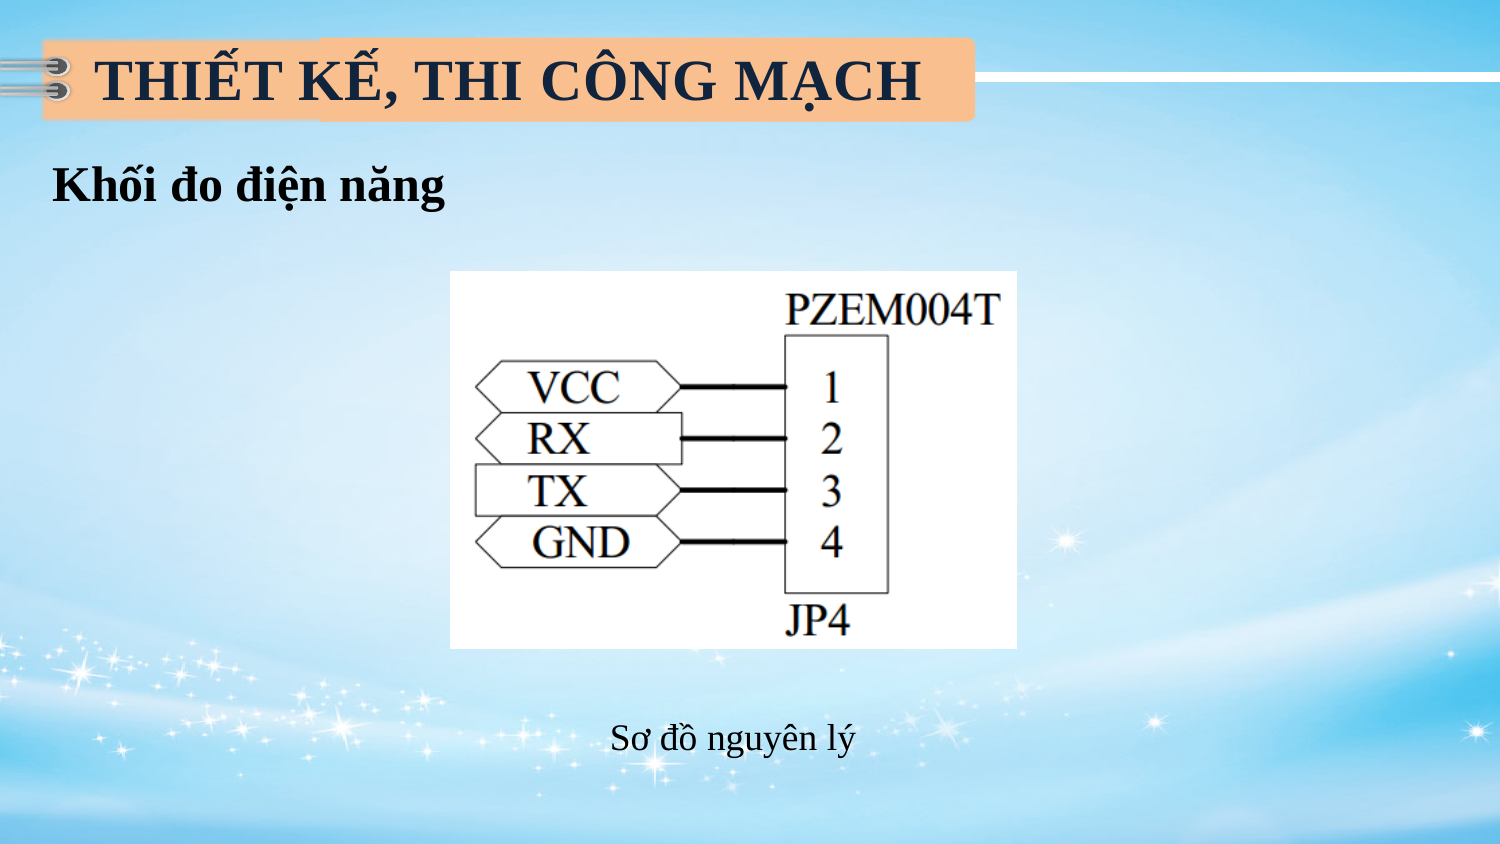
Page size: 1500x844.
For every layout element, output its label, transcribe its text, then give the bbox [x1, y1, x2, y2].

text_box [40, 37, 976, 122]
picture [0, 82, 1500, 844]
text_box [1038, 72, 1500, 82]
text_box Sơ đồ nguyên lý [595, 705, 872, 766]
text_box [0, 56, 70, 101]
text_box THIẾT KẾ, THI CÔNG MẠCH [79, 34, 1038, 120]
text_box Khối đo điện năng [37, 143, 537, 219]
picture [0, 0, 1500, 72]
